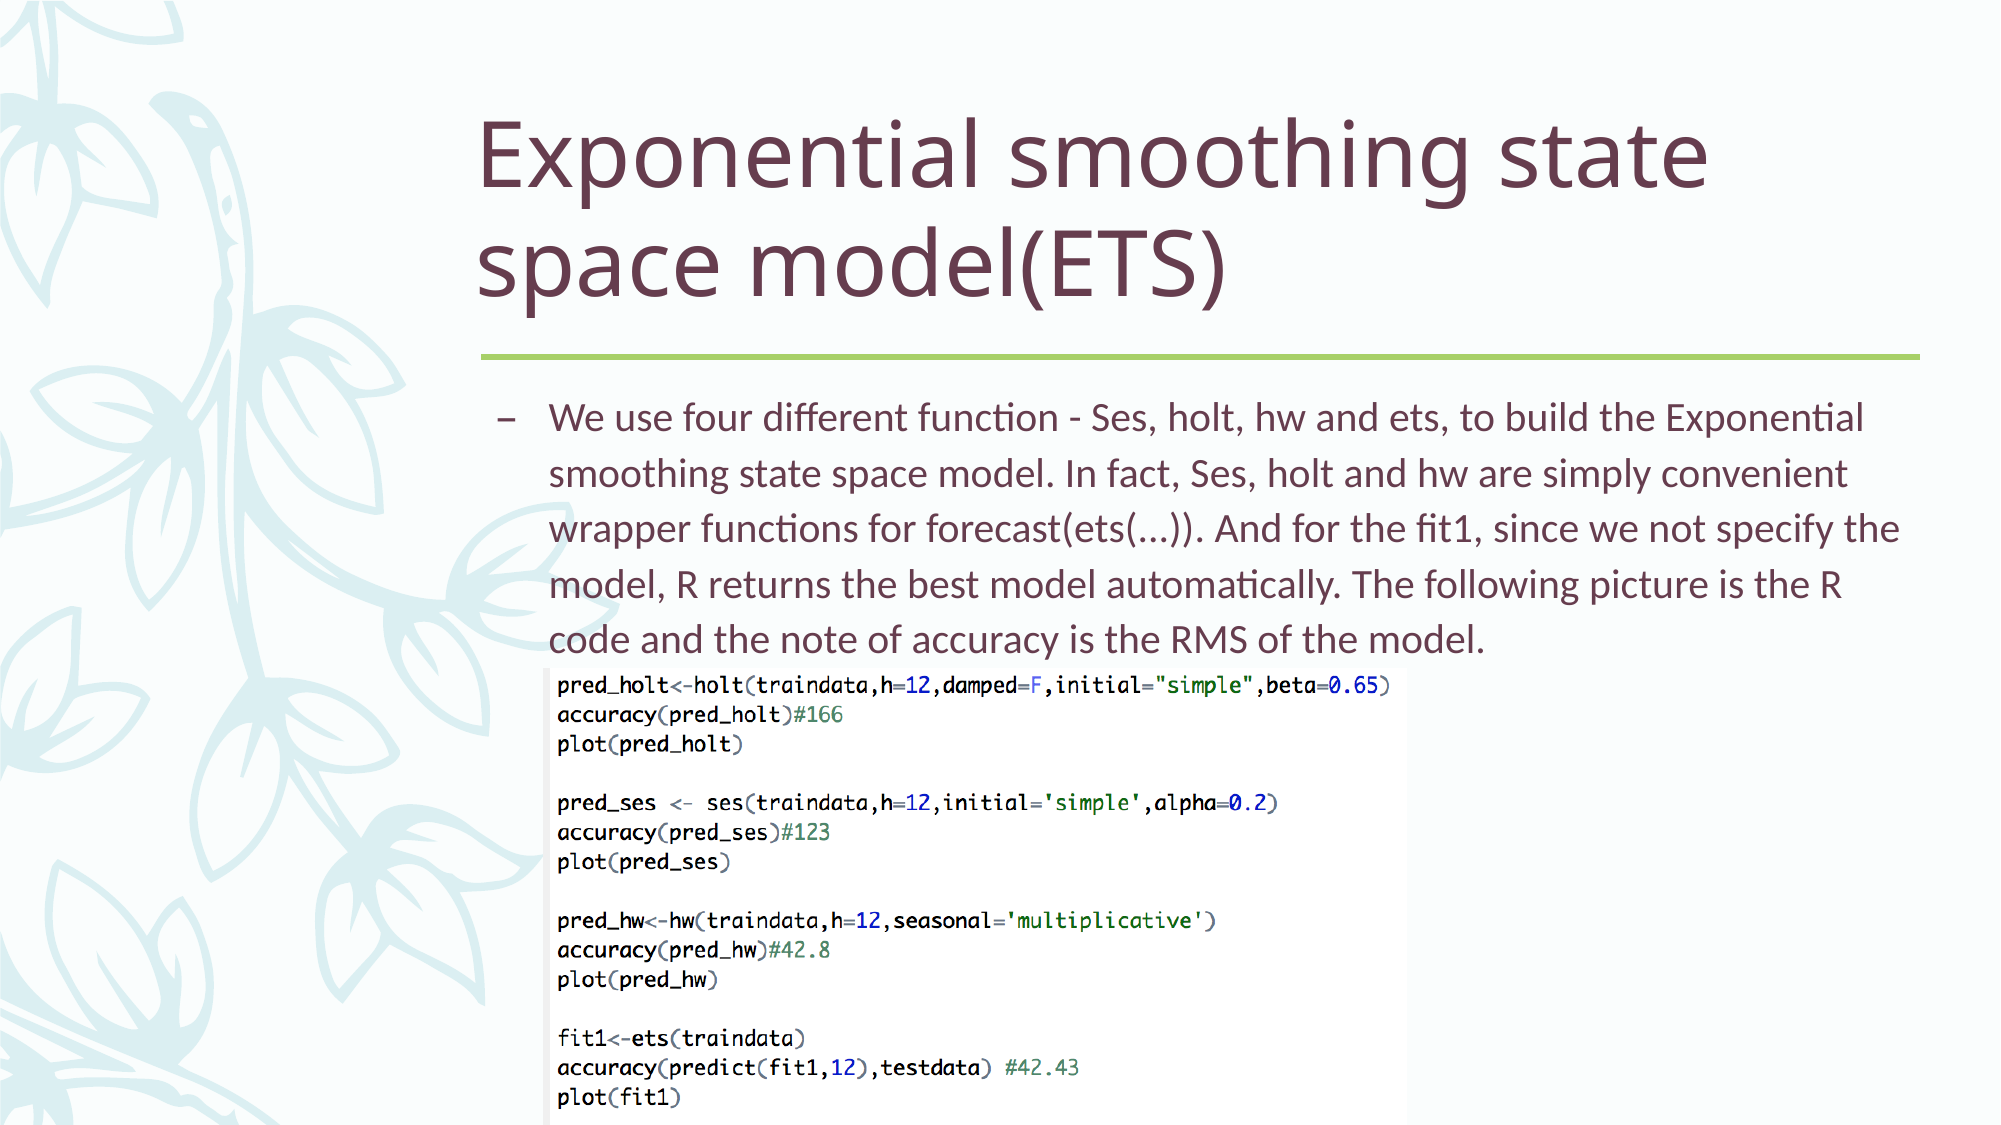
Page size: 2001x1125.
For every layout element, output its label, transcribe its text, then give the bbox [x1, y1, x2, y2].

list We use four different function - Ses, holt, hw and ets, to build the Exponential smoothing state space model. In fact, Ses, holt and hw are simply convenient wrapper functions for forecast(ets(...)). And for the fit1, since we not specify the model, R returns the best model automatically. The following picture is the R code and the note of accuracy is the RMS of the model. [481, 377, 1920, 977]
picture [543, 668, 1407, 1125]
title Exponential smoothing state space model(ETS) [460, 93, 1920, 350]
